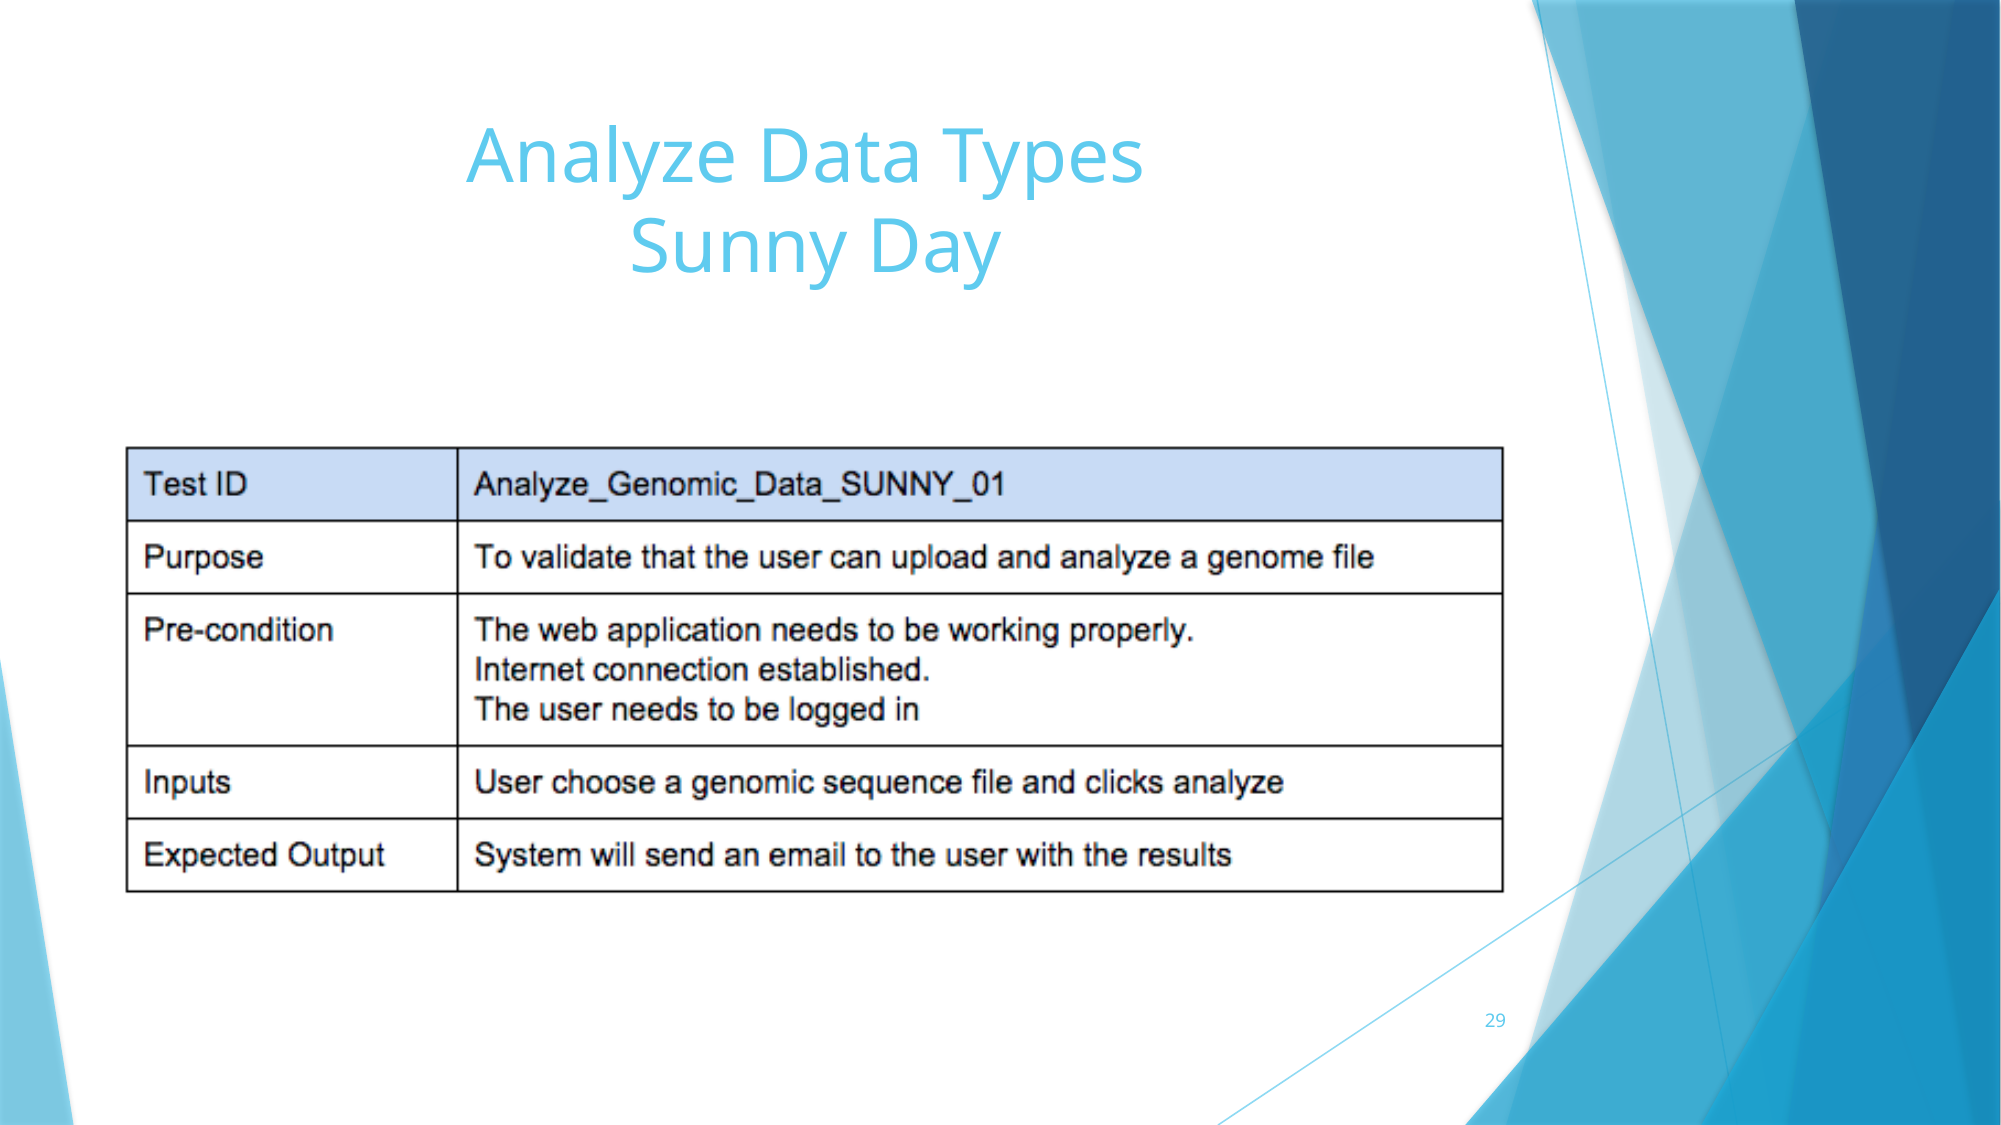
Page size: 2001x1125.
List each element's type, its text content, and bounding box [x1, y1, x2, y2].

slide_number 29 [1409, 999, 1522, 1051]
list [110, 353, 1522, 992]
title Analyze Data Types Sunny Day [111, 99, 1522, 317]
